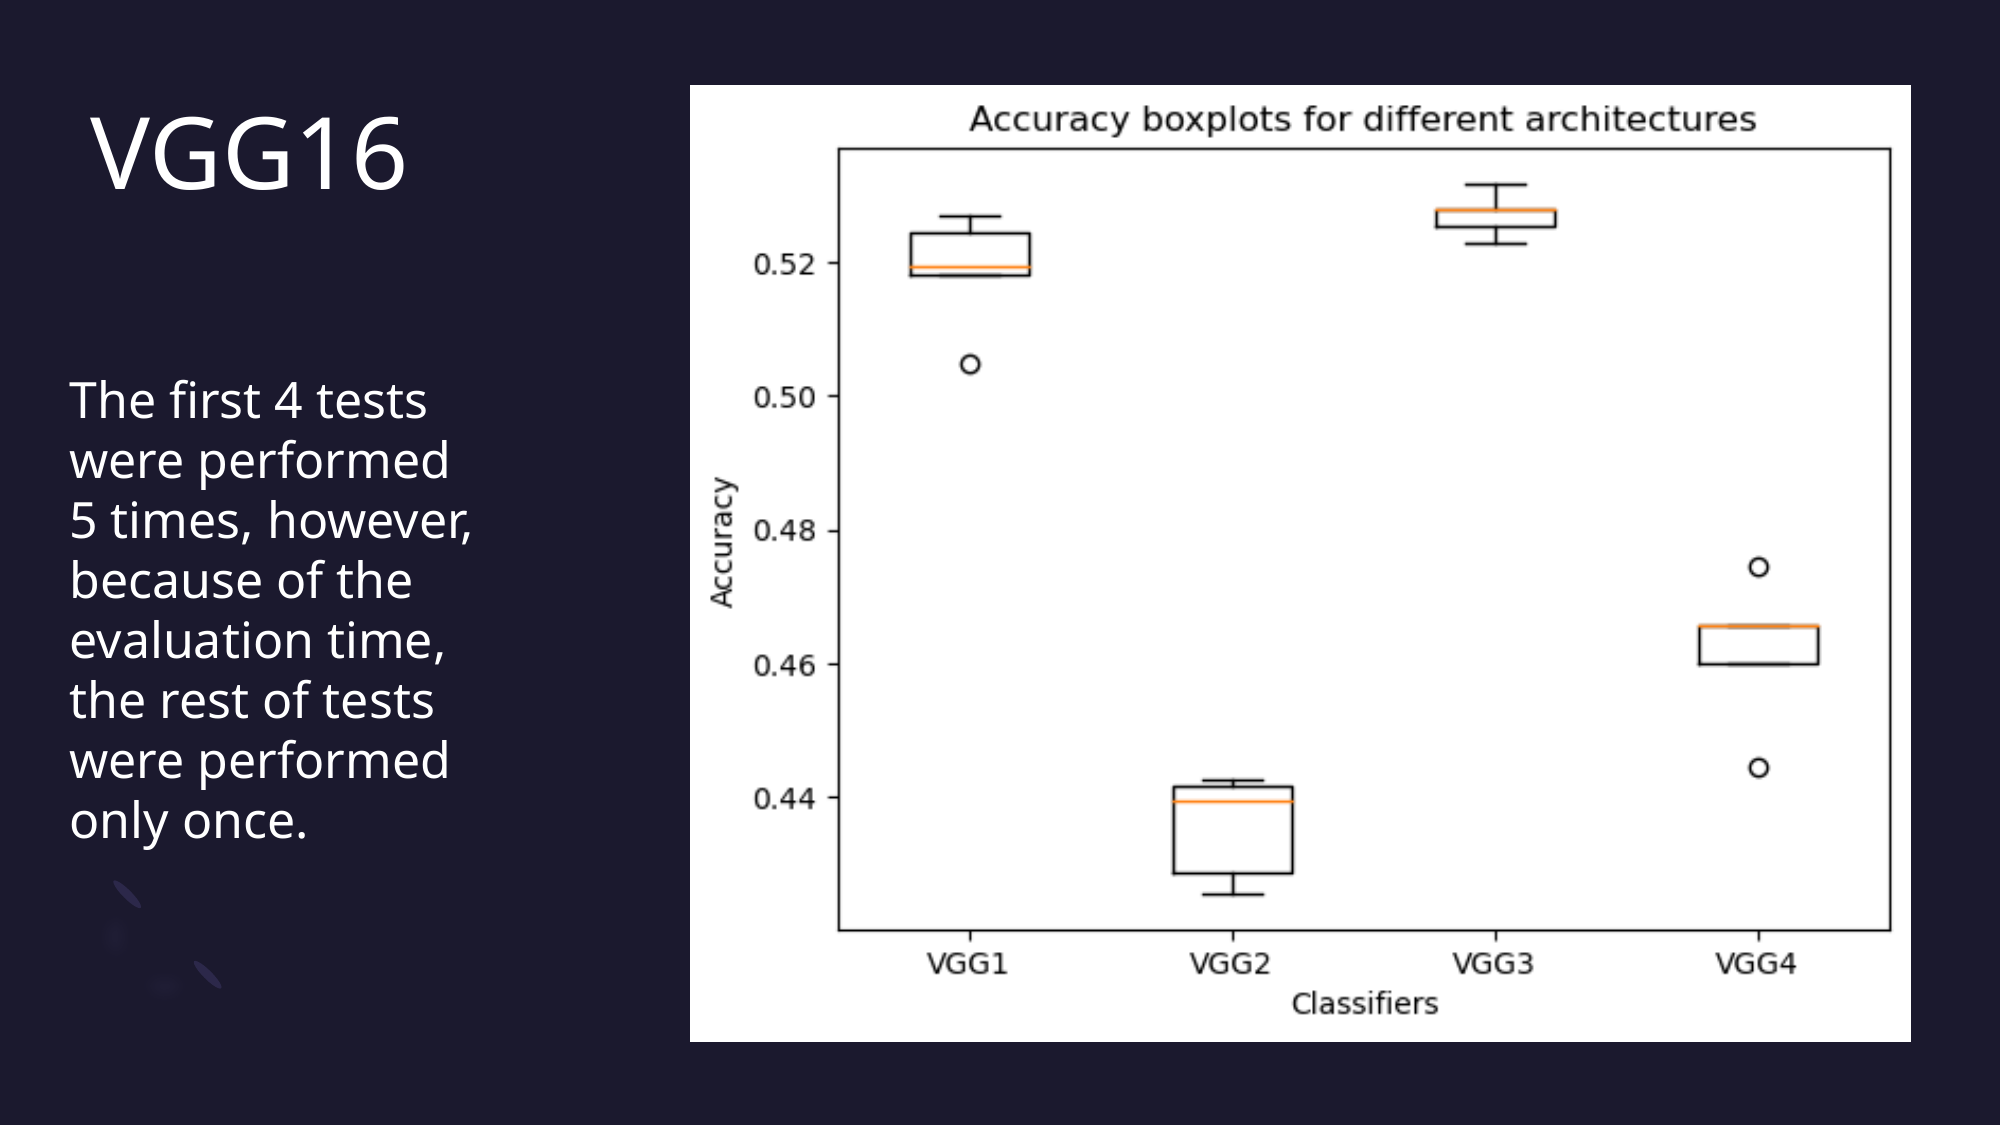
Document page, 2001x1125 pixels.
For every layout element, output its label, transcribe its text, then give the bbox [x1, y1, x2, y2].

text_box The first 4 tests were performed 5 times, however, because of the evaluation time, the rest of tests were performed only once. [54, 360, 500, 856]
title VGG16 [90, 90, 690, 309]
picture [690, 85, 1911, 1042]
